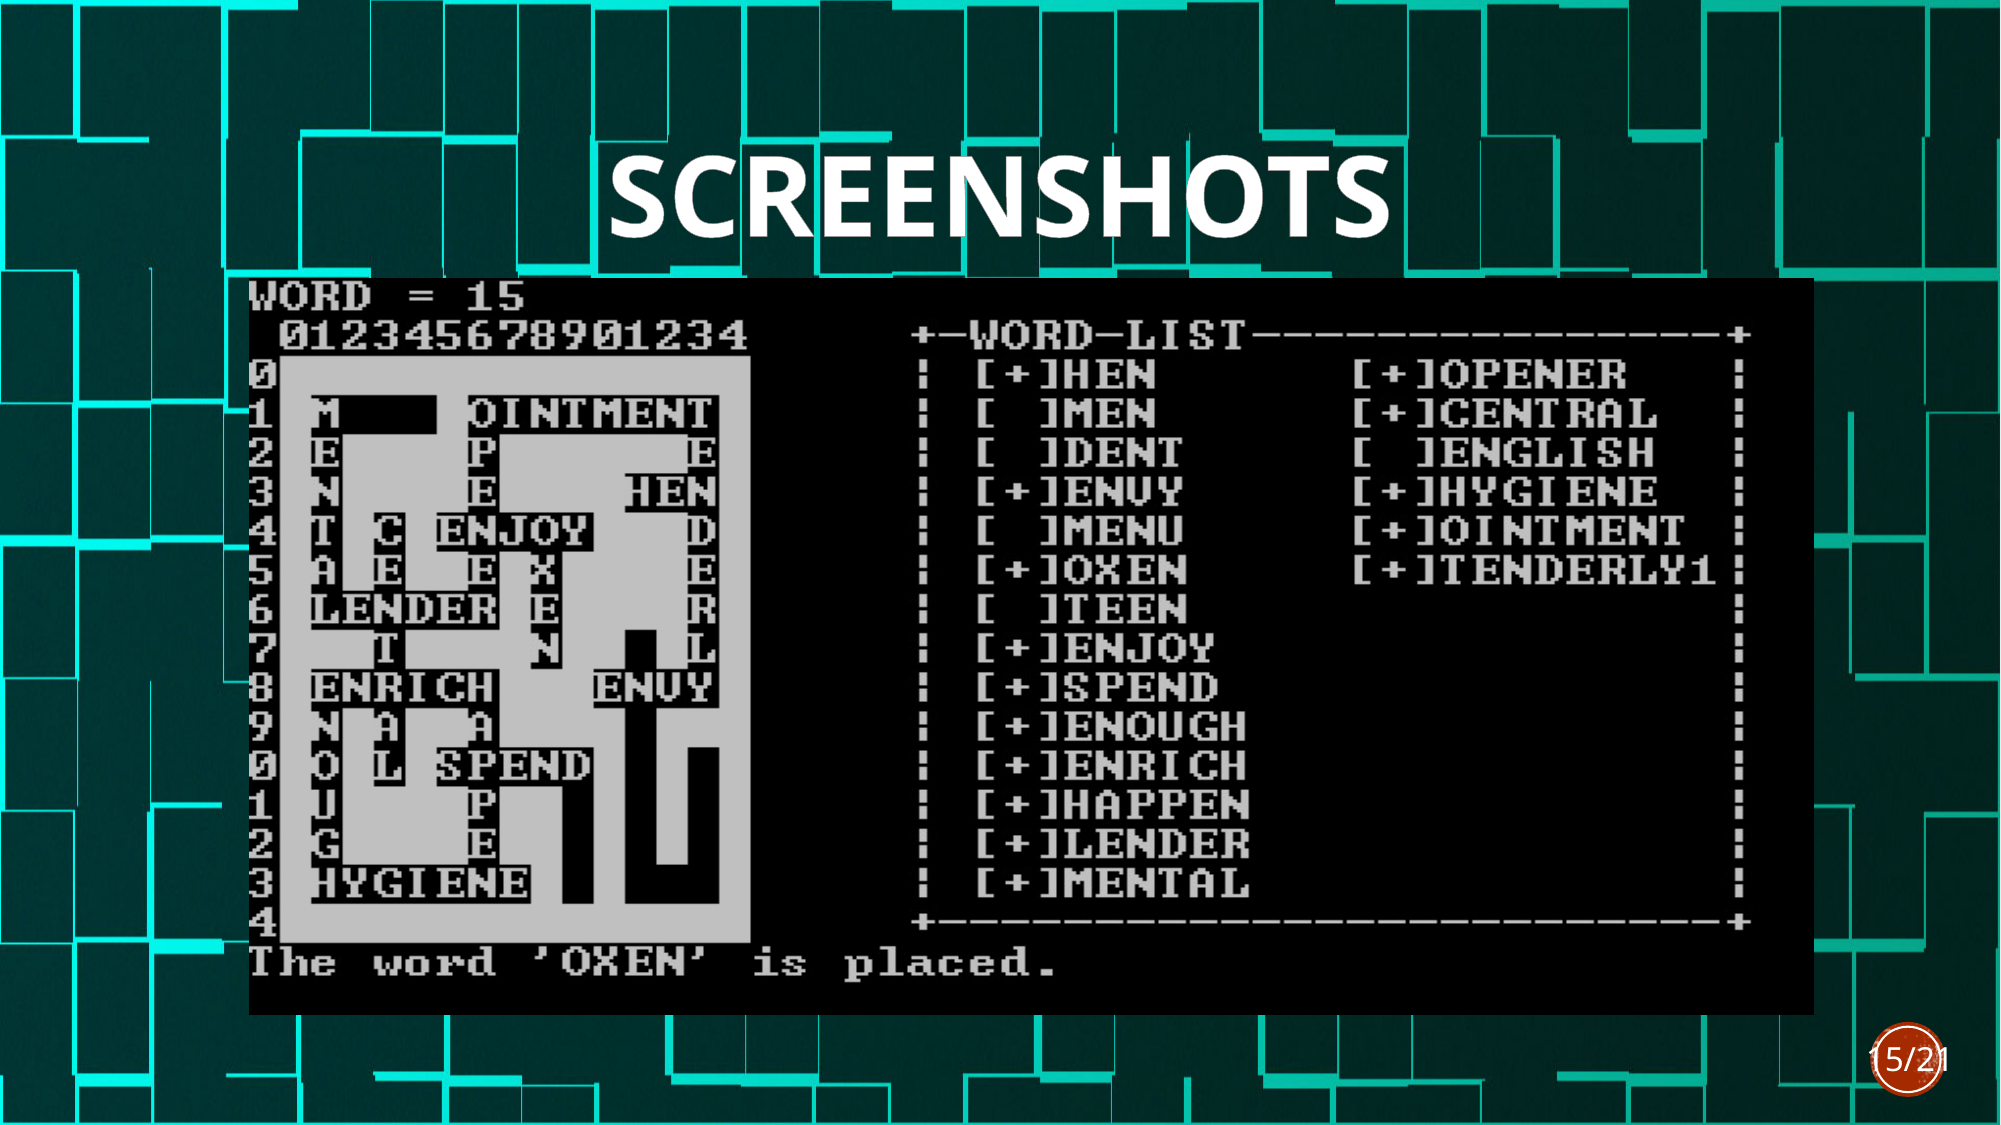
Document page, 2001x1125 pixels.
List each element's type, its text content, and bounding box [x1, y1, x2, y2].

text_box SCREENSHOTS [591, 116, 1409, 267]
picture [0, 0, 2001, 1125]
text_box 15/21 [1851, 1030, 1981, 1086]
